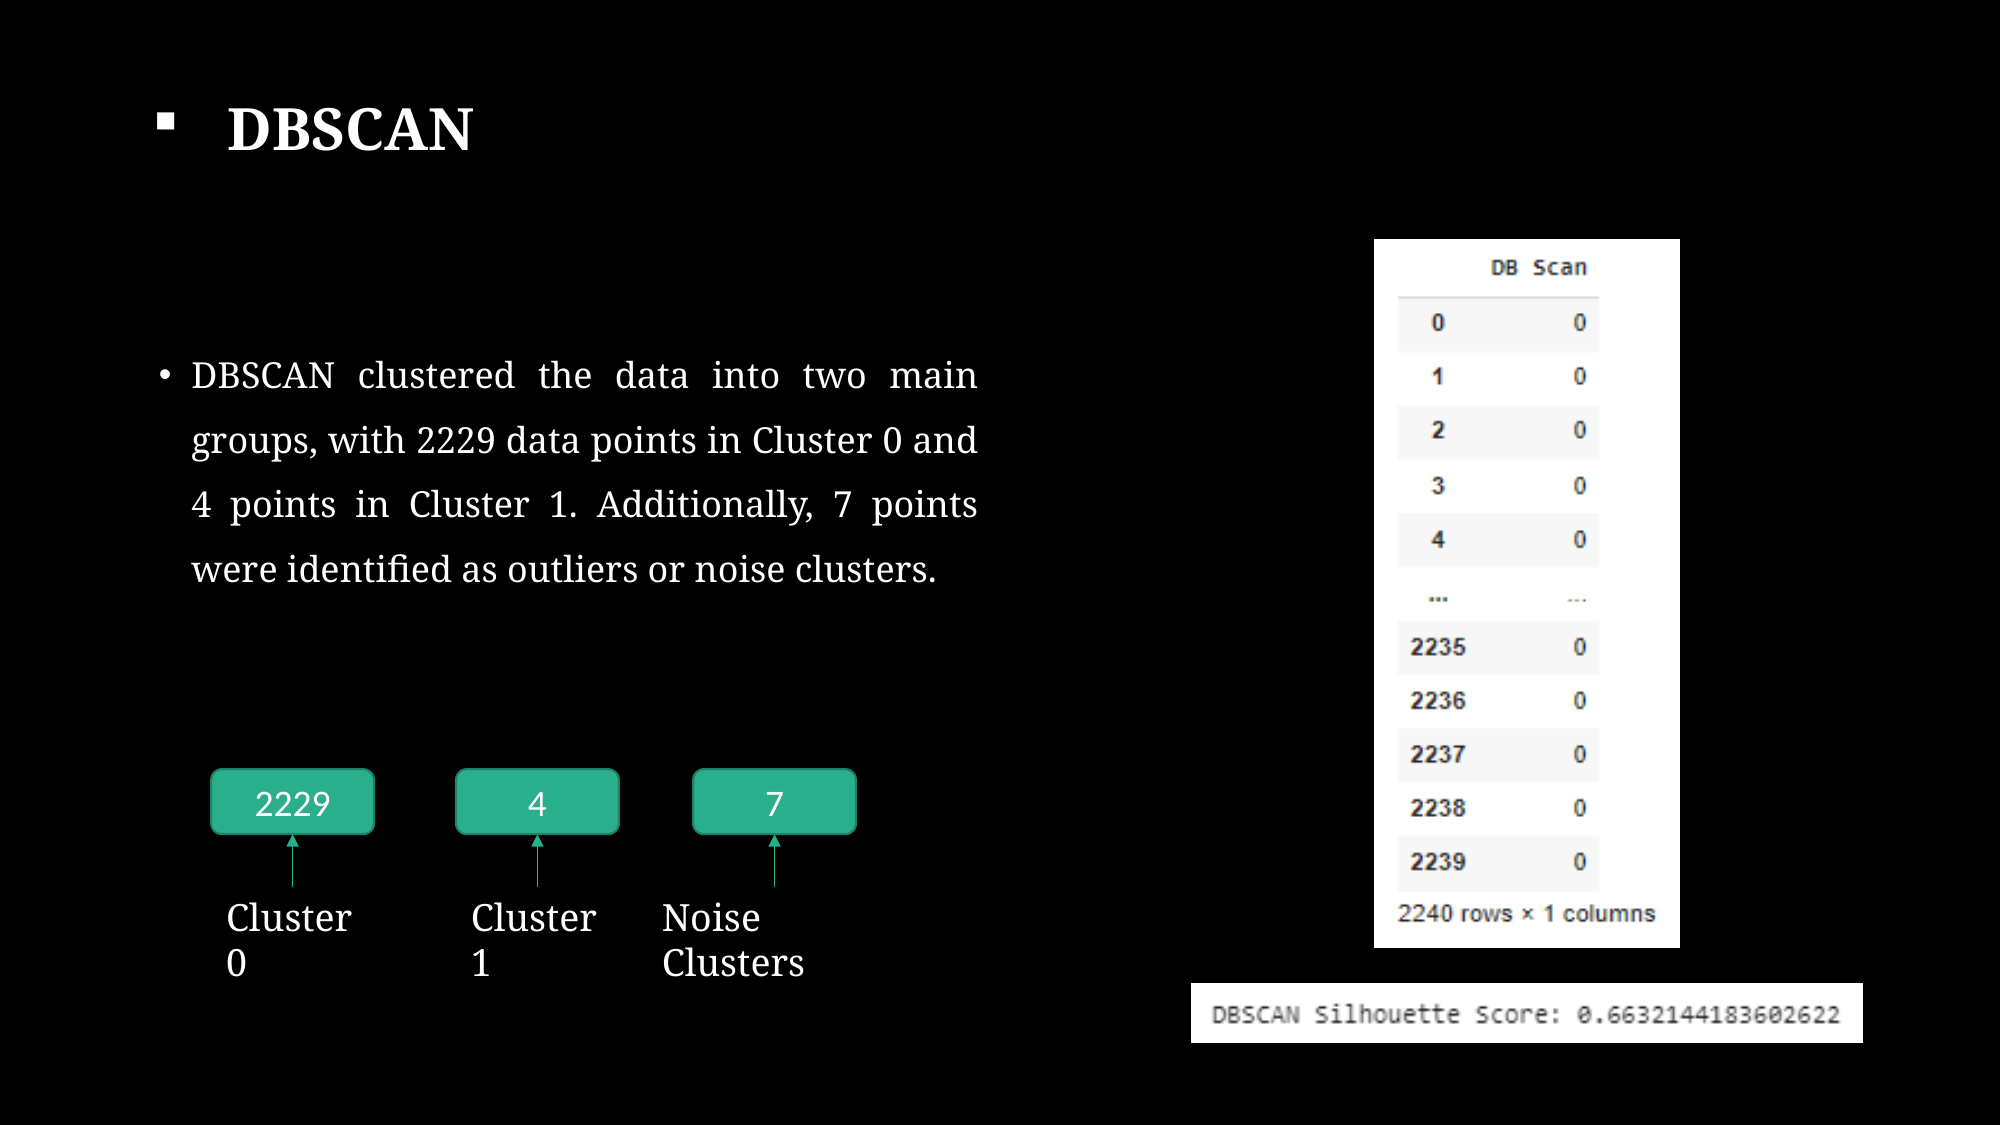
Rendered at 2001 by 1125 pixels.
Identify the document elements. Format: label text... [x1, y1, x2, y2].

text_box 4 [454, 768, 620, 836]
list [1374, 239, 1680, 948]
picture [1191, 983, 1863, 1043]
text_box 2229 [210, 768, 376, 836]
text_box 7 [692, 768, 858, 836]
title DBSCAN [137, 59, 1863, 204]
list DBSCAN clustered the data into two main groups, with 2229 data points in Cluster 0 and 4 points in Cluster 1. Additionally, 7 points were identified as outliers or noise clusters. [143, 323, 994, 665]
text_box Cluster 0 [211, 886, 374, 992]
text_box Cluster 1 [456, 886, 619, 992]
text_box Noise Clusters [647, 886, 903, 992]
